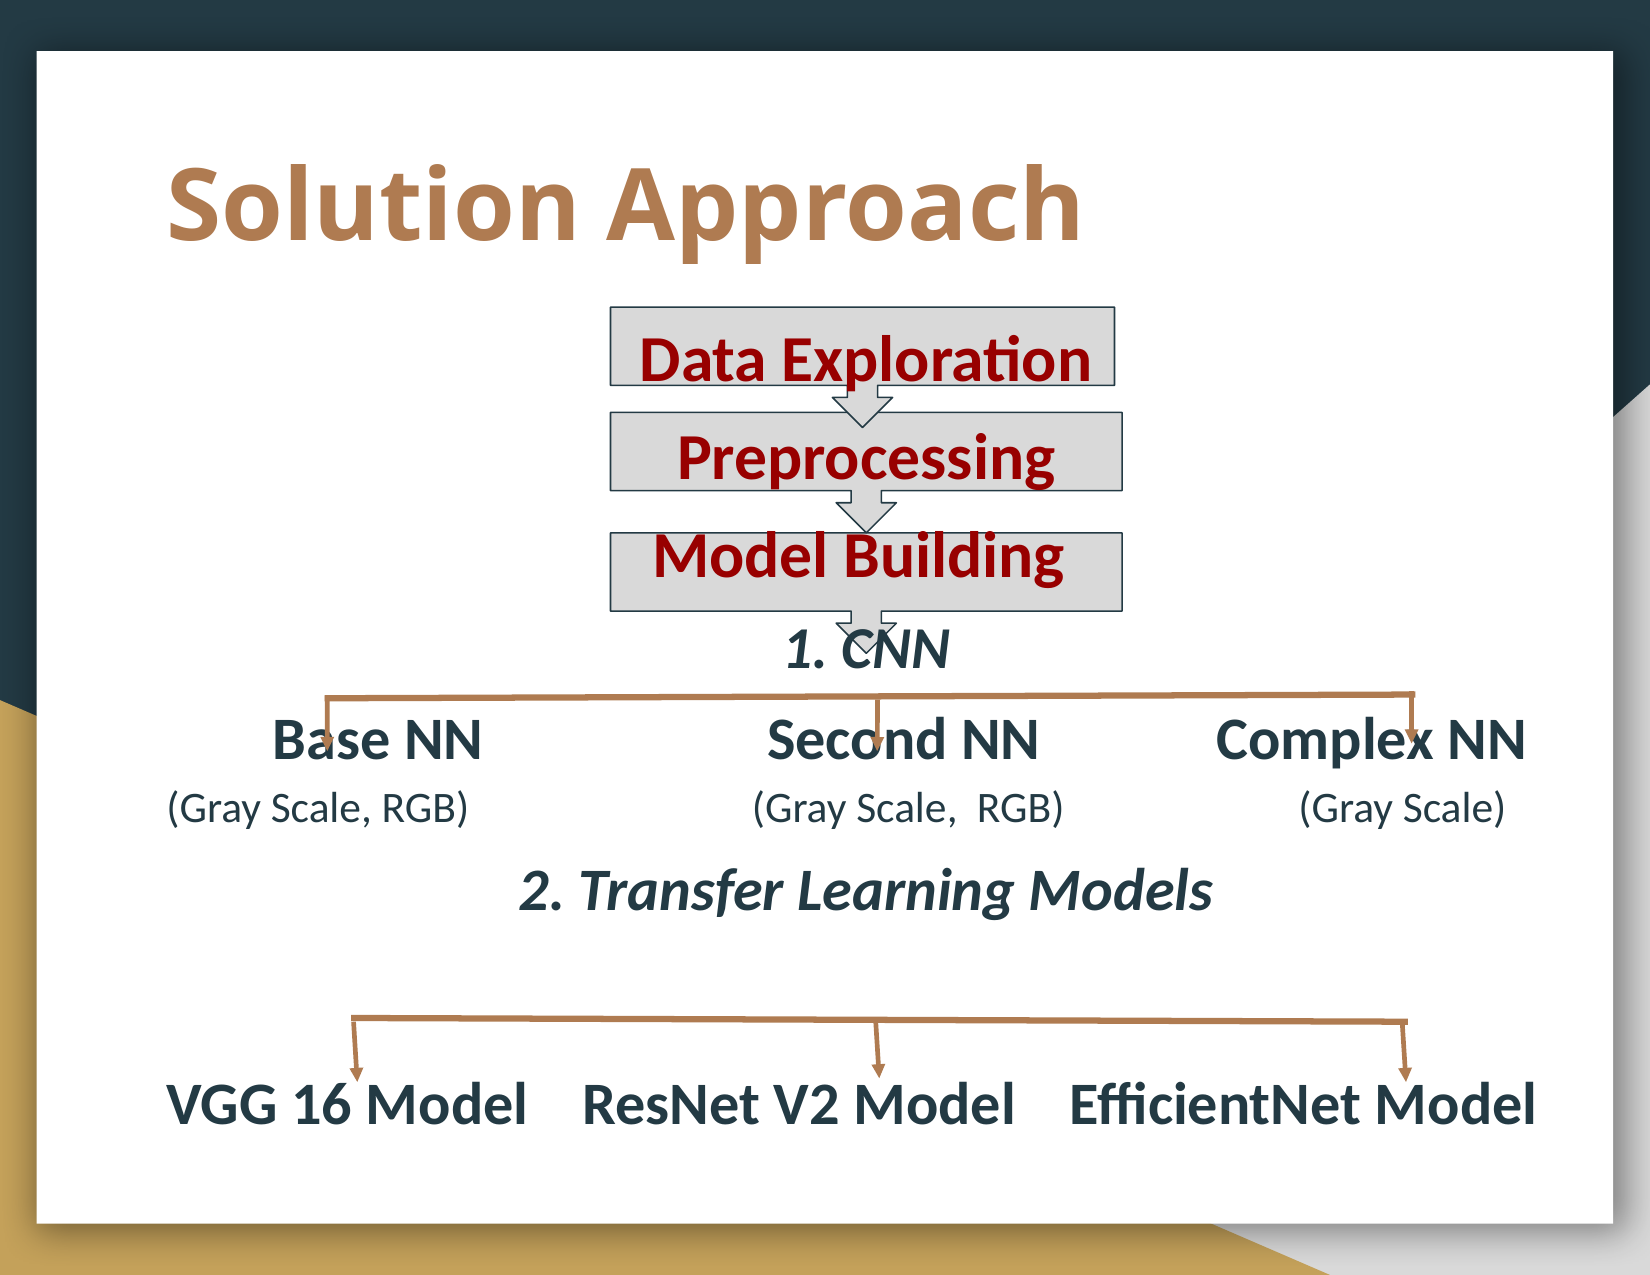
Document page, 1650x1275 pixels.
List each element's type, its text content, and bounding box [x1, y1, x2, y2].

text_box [350, 1017, 875, 1022]
title Solution Approach [147, 122, 1503, 285]
list Data Exploration Preprocessing Model Building 1. CNN Base NN Second NN Complex NN (Gray Scale, RGB) (Gray Scale, RGB) (Gray Scale) 2. Transfer Learning Models VGG 16 Model ResNet V2 Model EfficientNet Model [147, 285, 1585, 1257]
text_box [353, 1021, 358, 1083]
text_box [324, 694, 1409, 699]
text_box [875, 1017, 880, 1079]
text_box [1401, 1021, 1407, 1083]
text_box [880, 1017, 1409, 1022]
